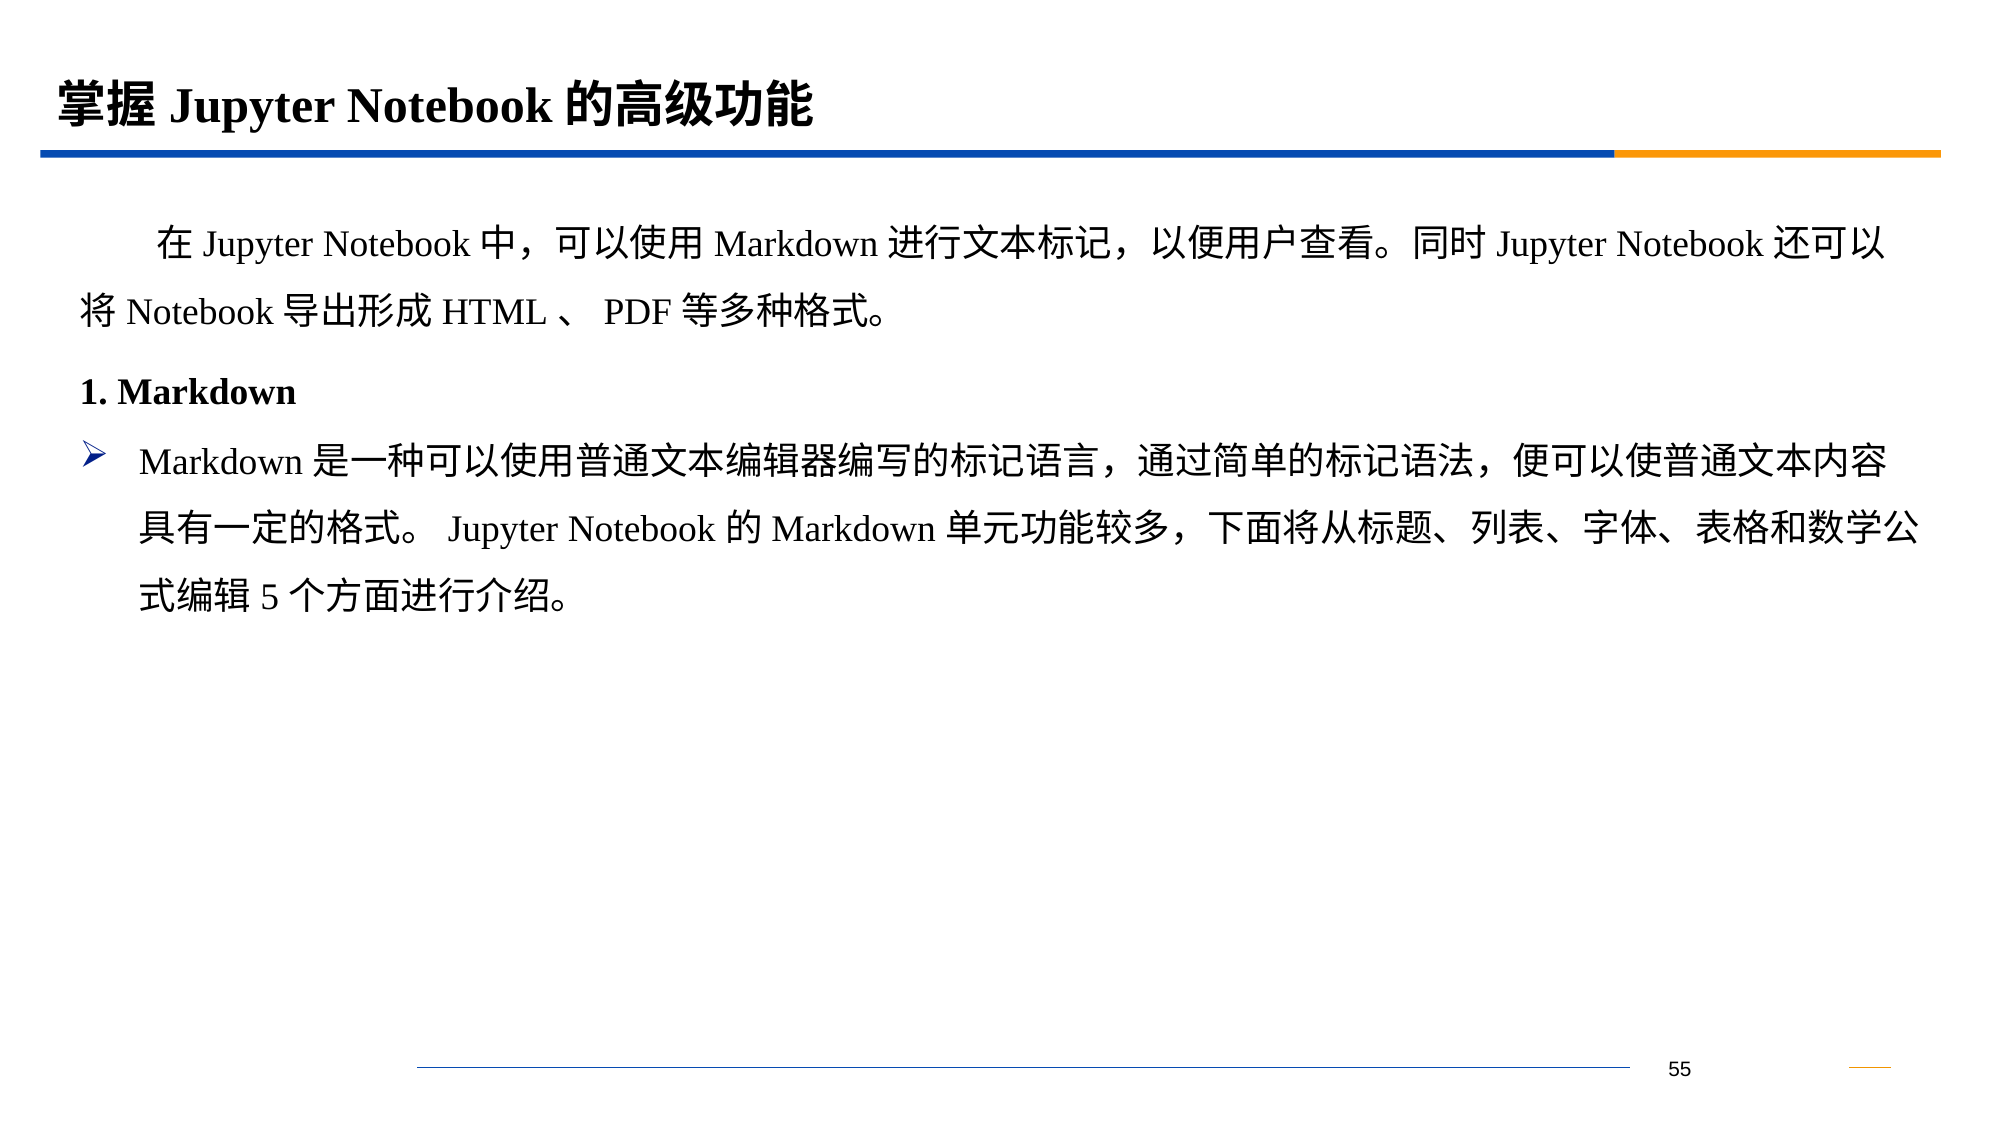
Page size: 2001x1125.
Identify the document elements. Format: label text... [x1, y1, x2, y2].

list 在Jupyter Notebook中，可以使用Markdown进行文本标记，以便用户查看。同时Jupyter Notebook还可以将Notebook导出形成HTML、PDF等多种格式。 Markdown是一种可以使用普通文本编辑器编写的标记语言，通过简单的标记语法，便可以使普通文本内容具有一定的格式。Jupyter Notebook的Markdown单元功能较多，下面将从标题、列表、字体、表格和数学公式编辑5个方面进行介绍。 [64, 189, 1936, 936]
list 1. Markdown [64, 354, 1887, 425]
title 掌握Jupyter Notebook的高级功能 [41, 58, 1842, 146]
